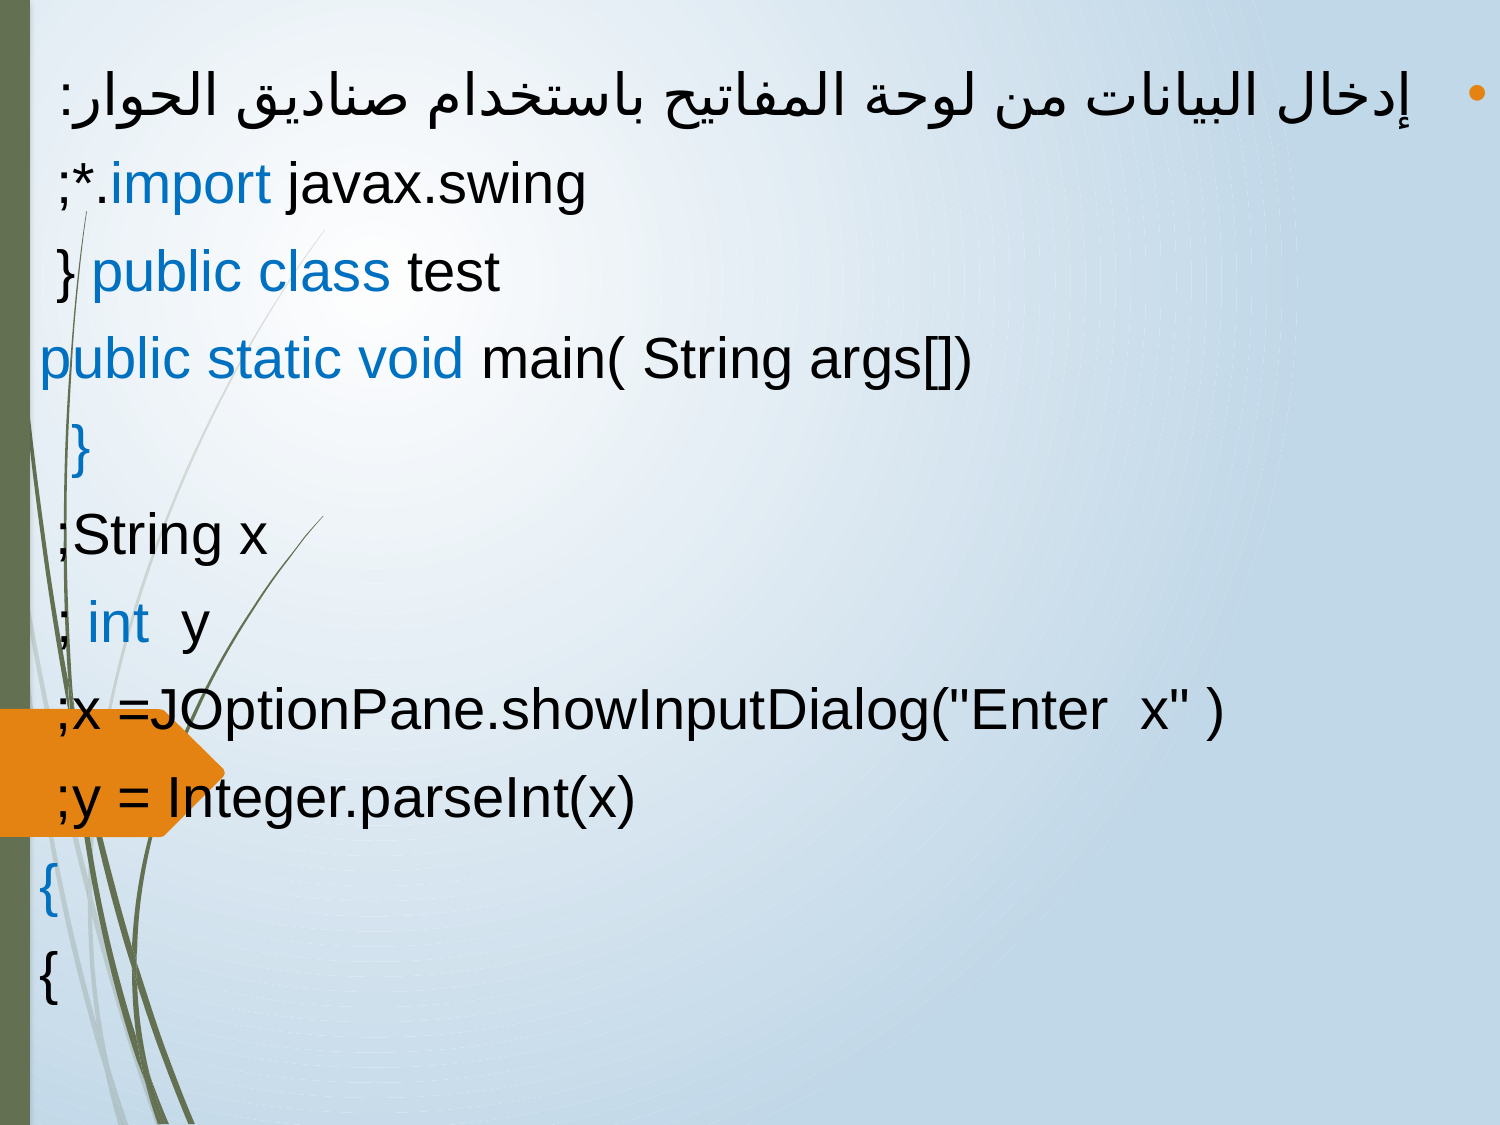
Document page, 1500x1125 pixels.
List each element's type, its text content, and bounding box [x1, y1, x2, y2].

subtitle إدخال البيانات من لوحة المفاتيح باستخدام صناديق الحوار: import javax.swing.*; public class test { public static void main( String args[]) { String x; int y ; x =JOptionPane.showInputDialog("Enter x" ); y = Integer.parseInt(x); } } [24, 50, 1500, 1075]
